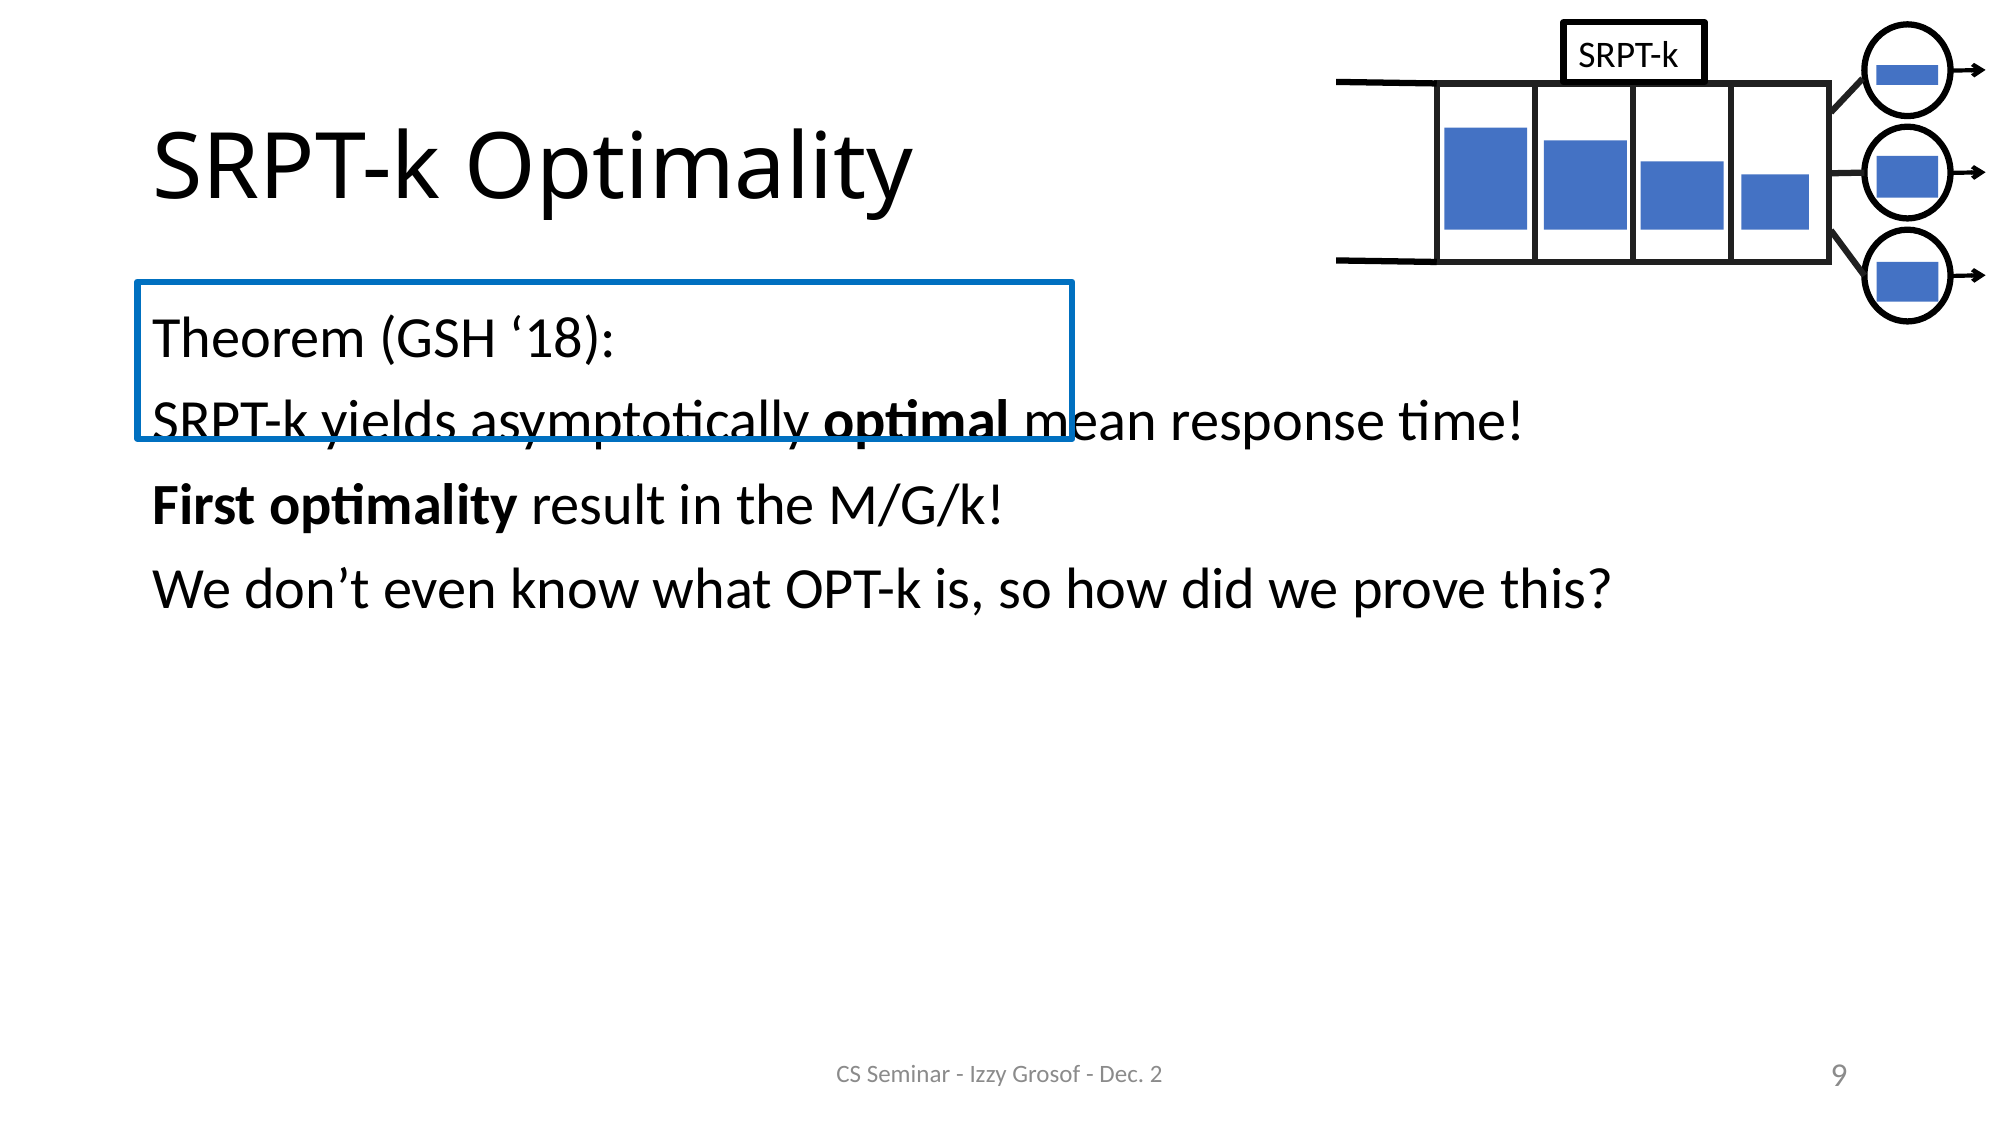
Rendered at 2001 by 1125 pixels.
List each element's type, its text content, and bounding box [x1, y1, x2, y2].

title SRPT-k Optimality [137, 59, 1336, 278]
slide_number 9 [1412, 1042, 1863, 1103]
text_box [1336, 22, 1986, 322]
text_box [137, 281, 1073, 439]
footer CS Seminar - Izzy Grosof - Dec. 2 [662, 1042, 1338, 1103]
